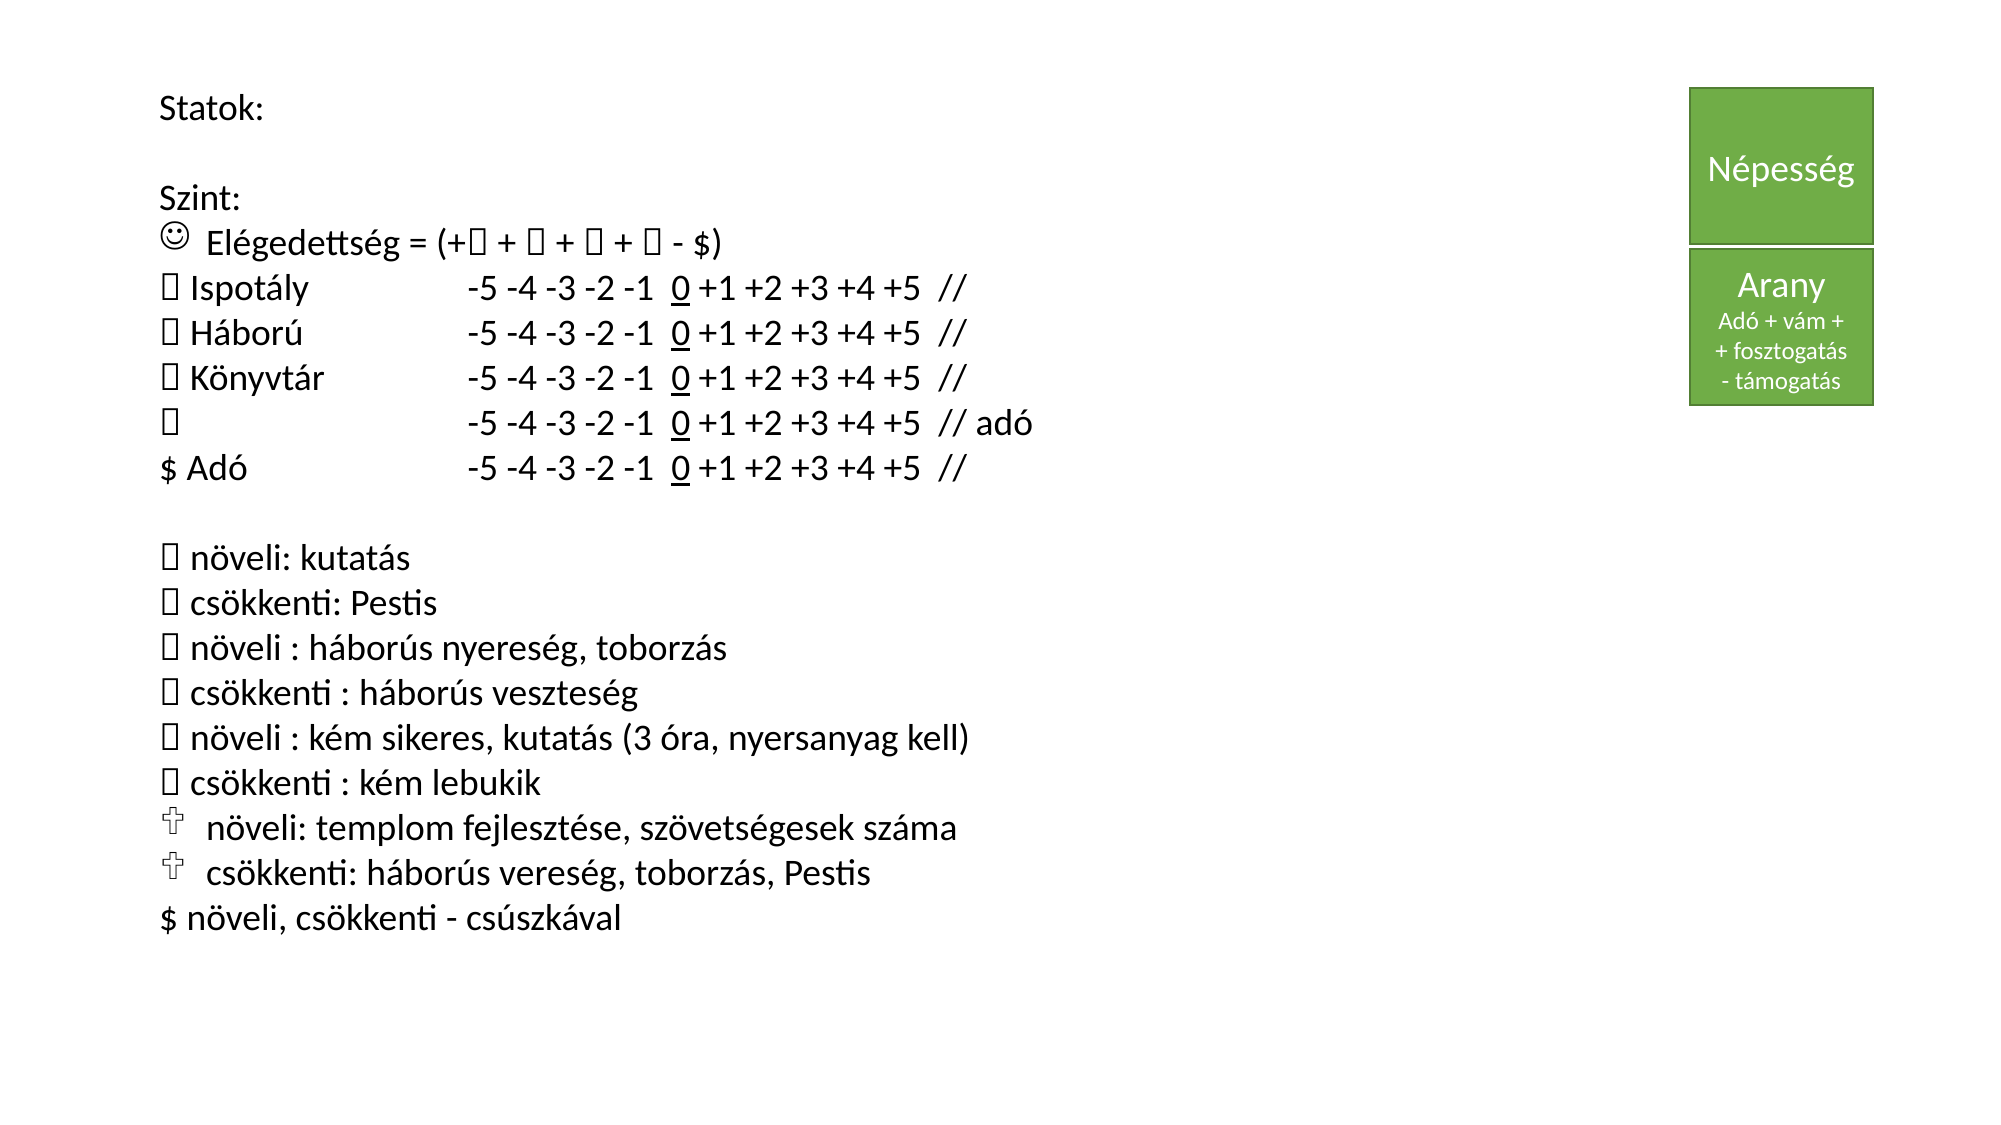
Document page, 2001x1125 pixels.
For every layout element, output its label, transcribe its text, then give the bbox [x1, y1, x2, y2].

text_box Népesség [1689, 87, 1874, 245]
text_box Arany Adó + vám + + fosztogatás - támogatás [1689, 248, 1874, 406]
text_box Statok: Szint: Elégedettség = (+ +  +  +  - $)  Ispotály -5 -4 -3 -2 -1 0 +1 +2 +3 +4 +5 //  Háború -5 -4 -3 -2 -1 0 +1 +2 +3 +4 +5 //  Könyvtár -5 -4 -3 -2 -1 0 +1 +2 +3 +4 +5 //  -5 -4 -3 -2 -1 0 +1 +2 +3 +4 +5 // adó $ Adó -5 -4 -3 -2 -1 0 +1 +2 +3 +4 +5 //  növeli: kutatás  csökkenti: Pestis  növeli : háborús nyereség, toborzás  csökkenti : háborús veszteség  növeli : kém sikeres, kutatás (3 óra, nyersanyag kell)  csökkenti : kém lebukik növeli: templom fejlesztése, szövetségesek száma csökkenti: háborús vereség, toborzás, Pestis $ növeli, csökkenti - csúszkával [144, 75, 1873, 991]
